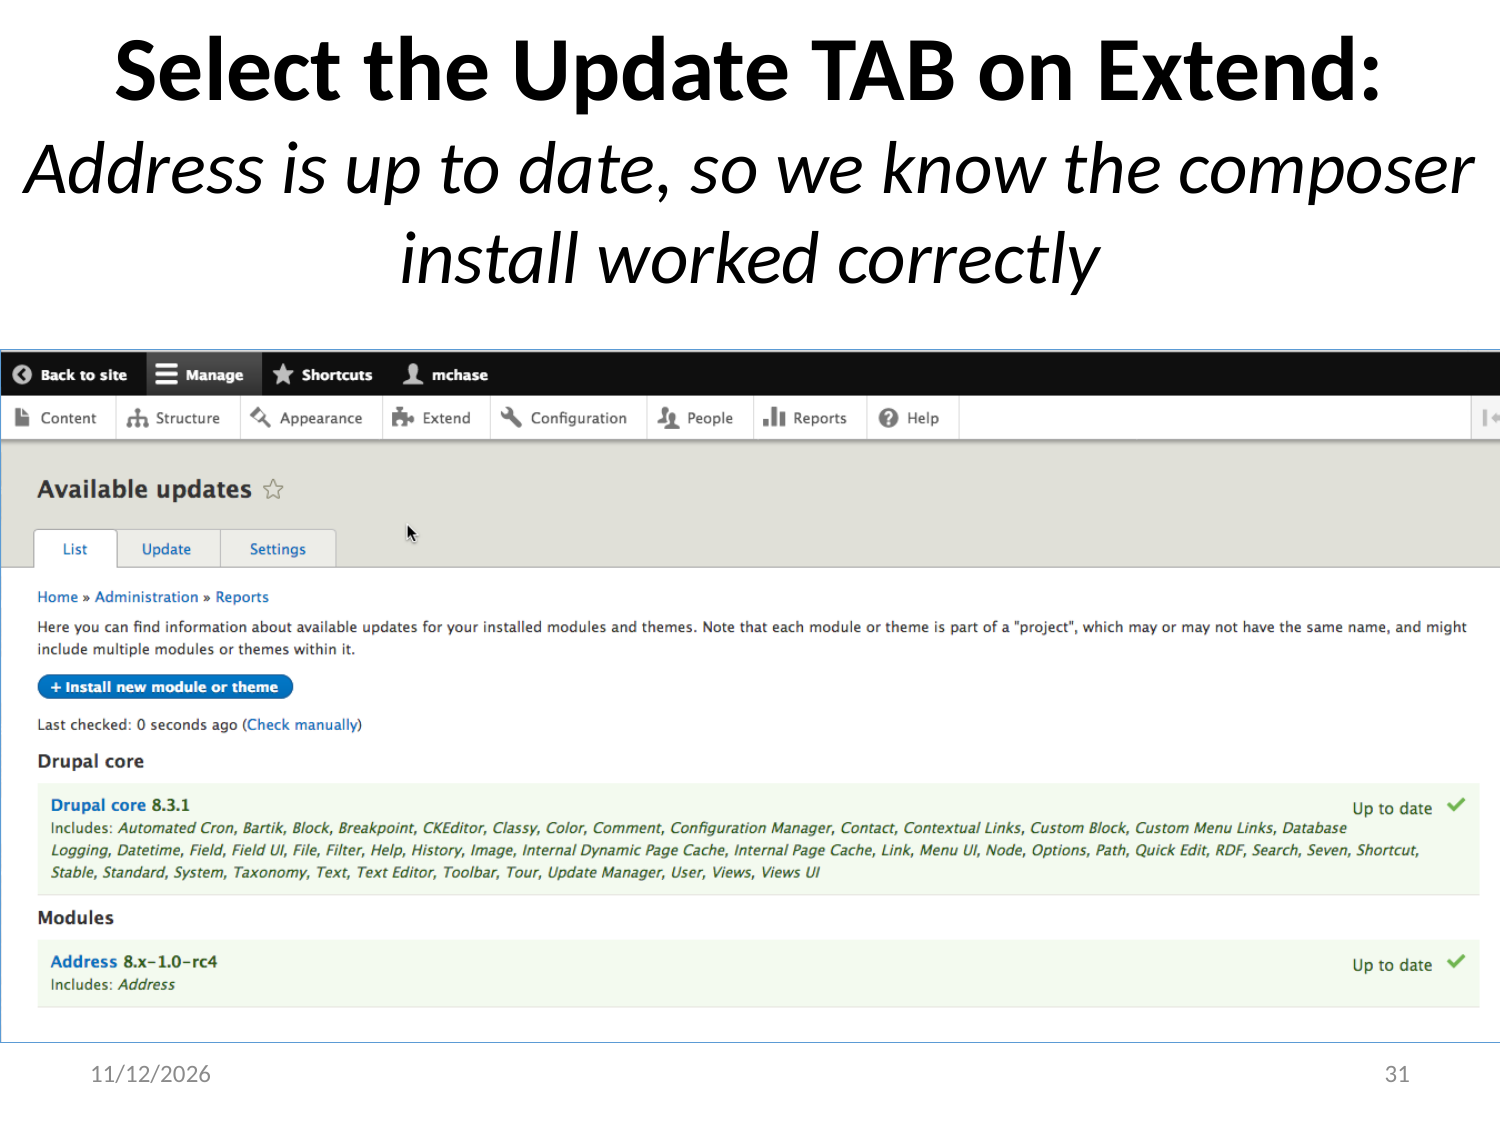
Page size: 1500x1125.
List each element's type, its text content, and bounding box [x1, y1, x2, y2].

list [0, 349, 1500, 1043]
slide_number 31 [1074, 1051, 1425, 1103]
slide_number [75, 1051, 425, 1103]
title Select the Update TAB on Extend: Address is up to date, so we know the composer install worked correctly [0, 0, 1500, 308]
